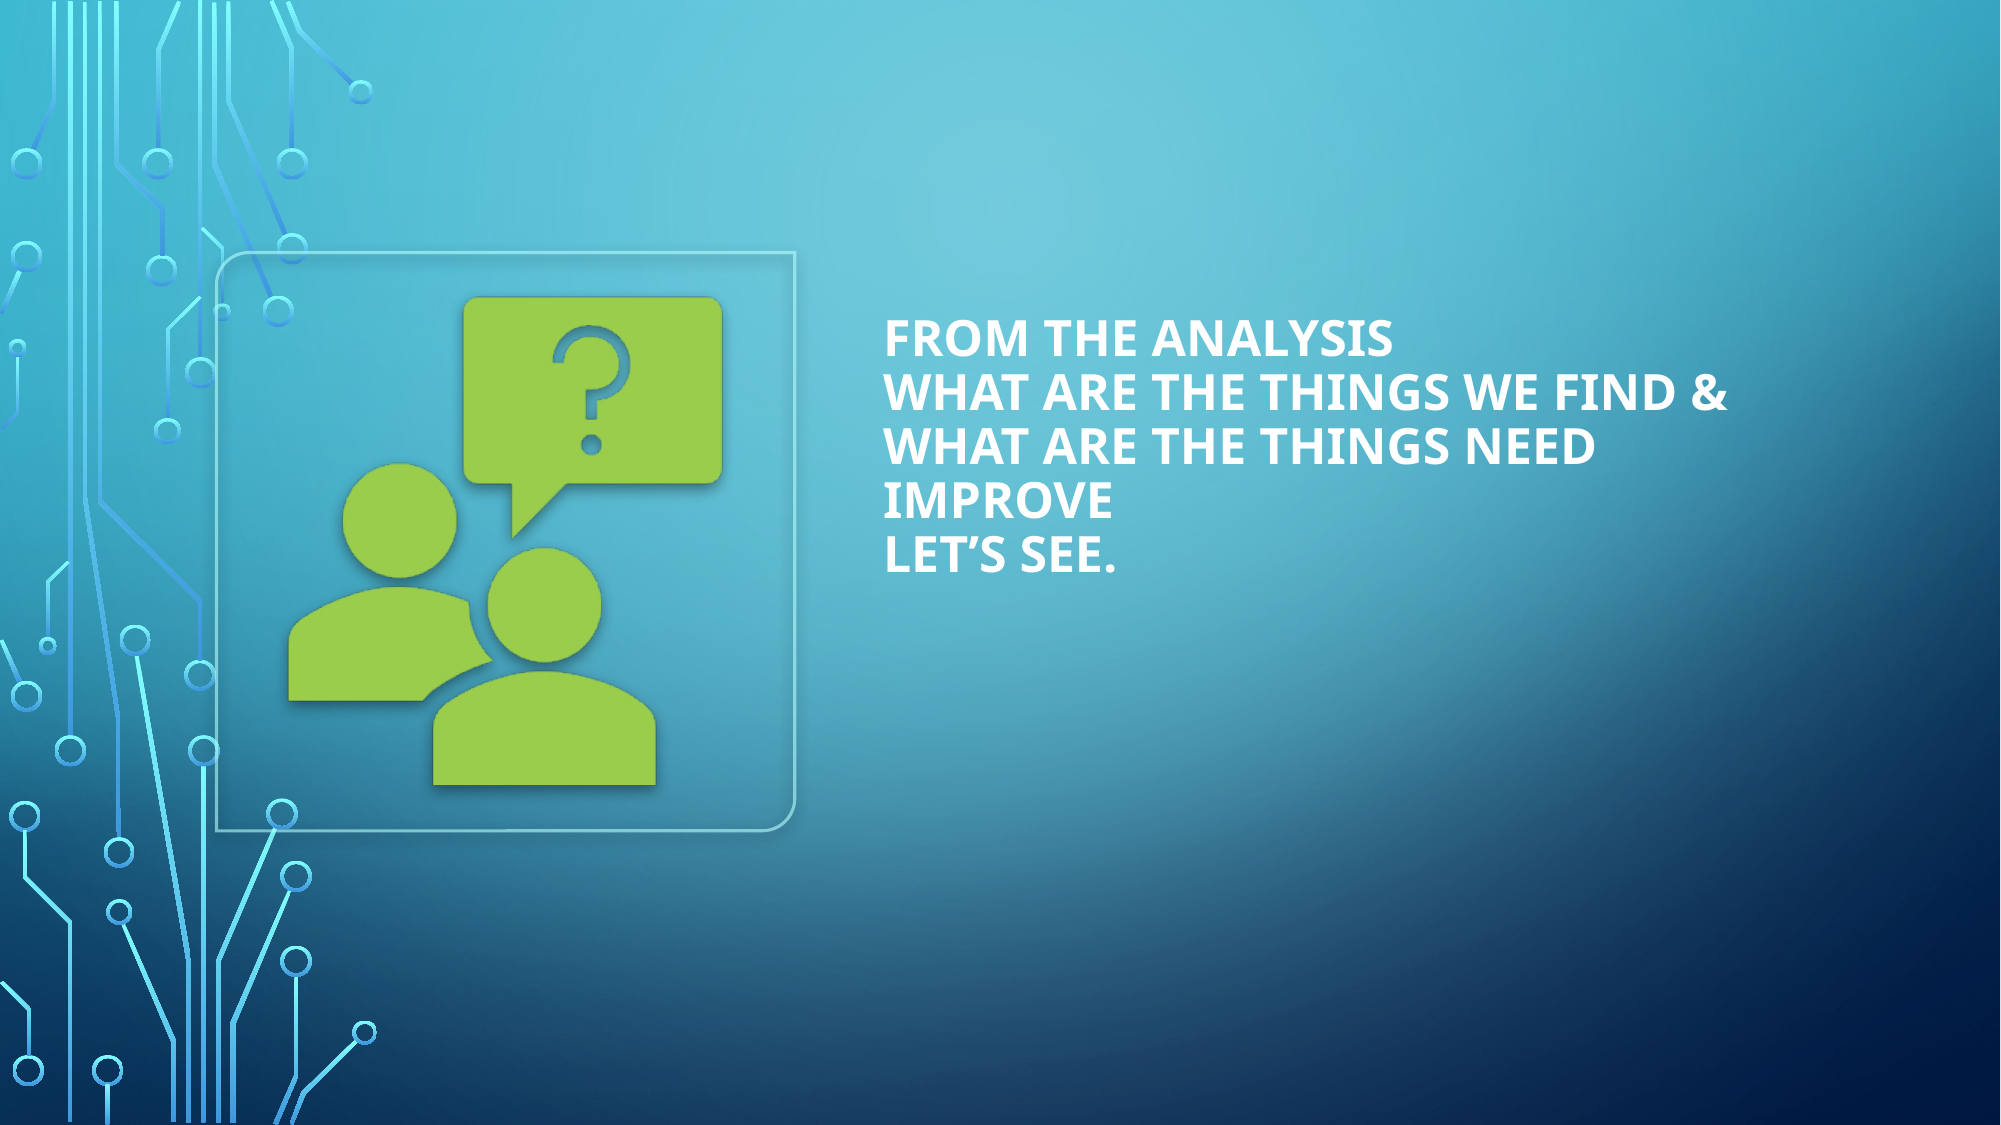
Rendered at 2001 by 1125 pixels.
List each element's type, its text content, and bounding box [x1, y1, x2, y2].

title From the analysis what are the things we find & what are the things need improve let’s see. [868, 199, 1749, 591]
picture [216, 252, 795, 832]
